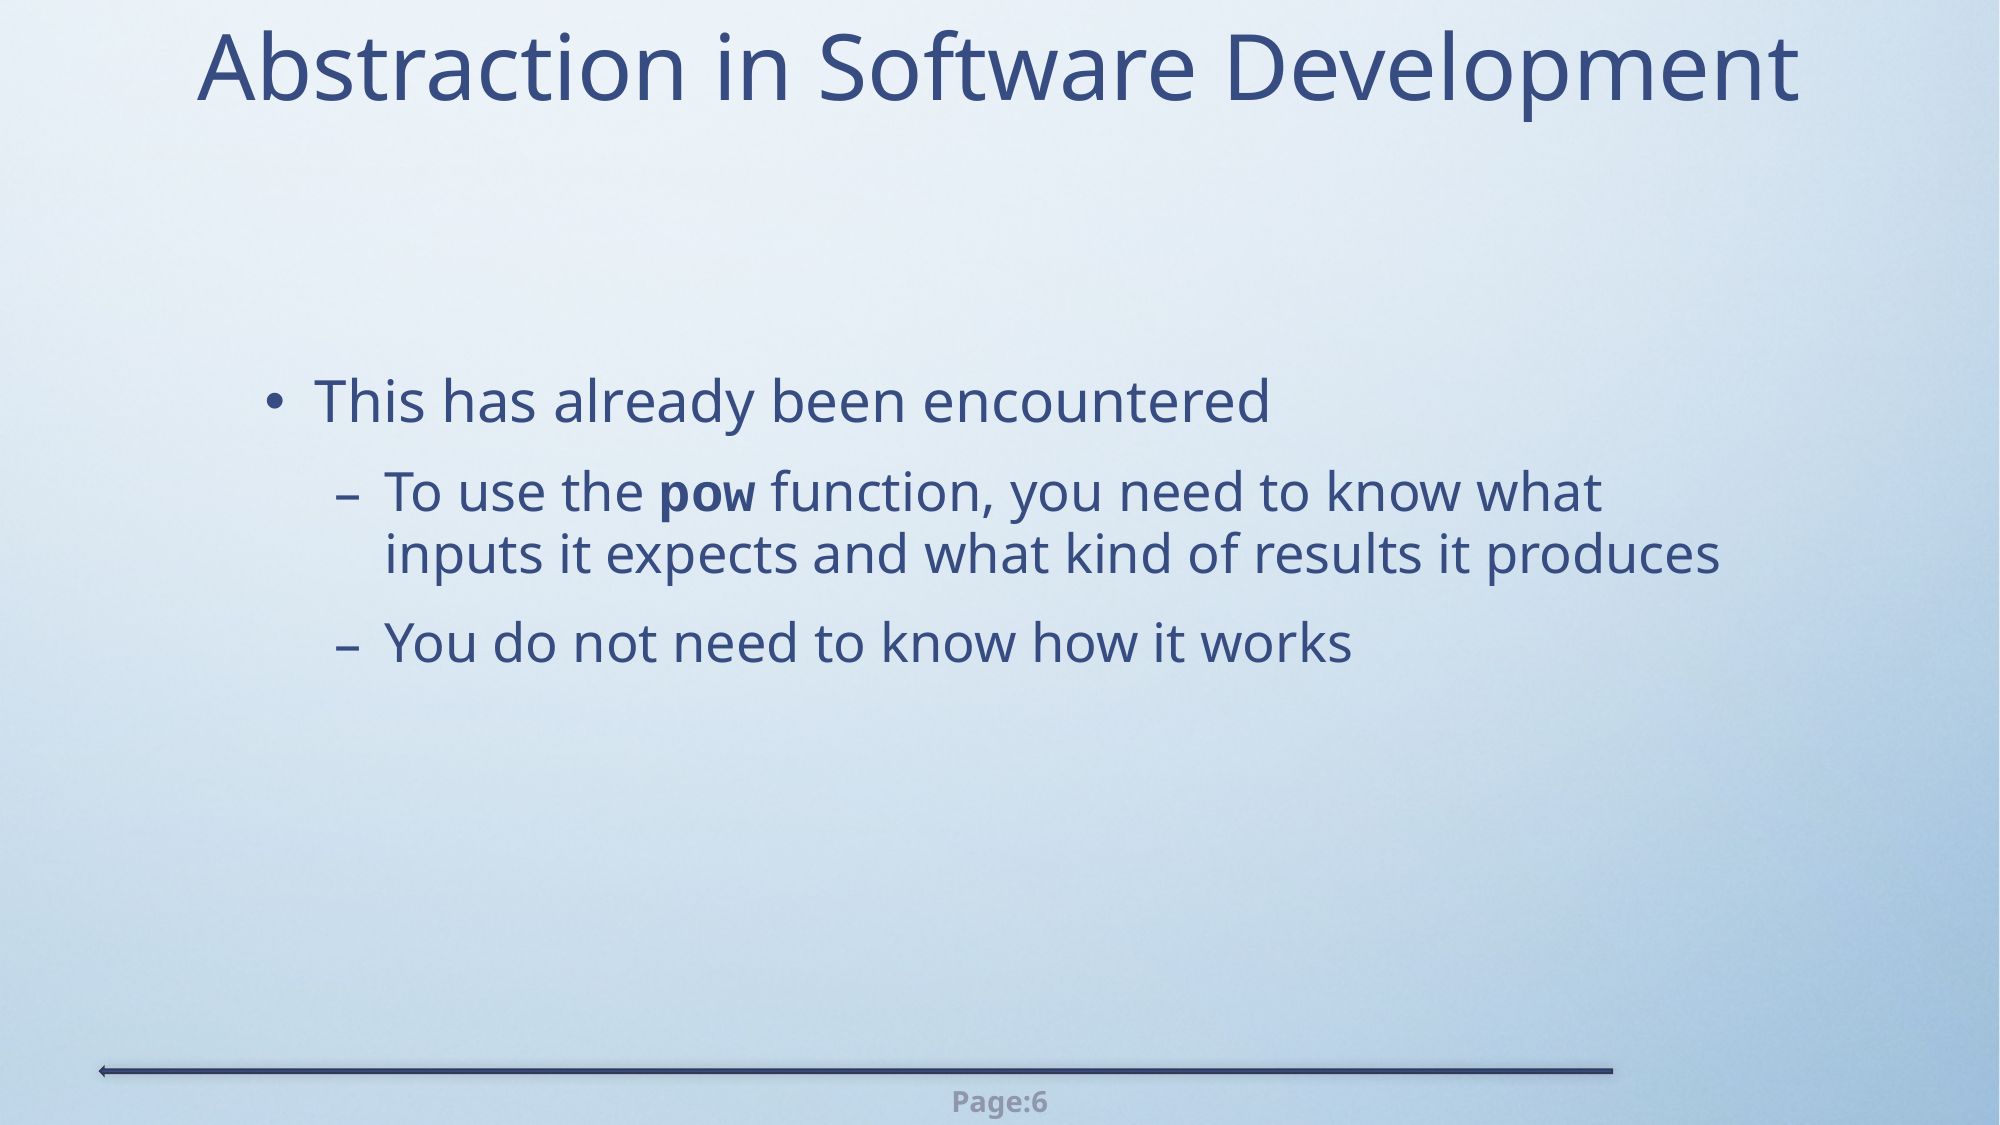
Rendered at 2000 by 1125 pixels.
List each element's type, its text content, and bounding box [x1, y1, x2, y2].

title Abstraction in Software Development [0, 0, 2000, 130]
picture [0, 130, 2000, 1125]
list This has already been encountered To use the pow function, you need to know what inputs it expects and what kind of results it produces You do not need to know how it works [249, 262, 1750, 1013]
